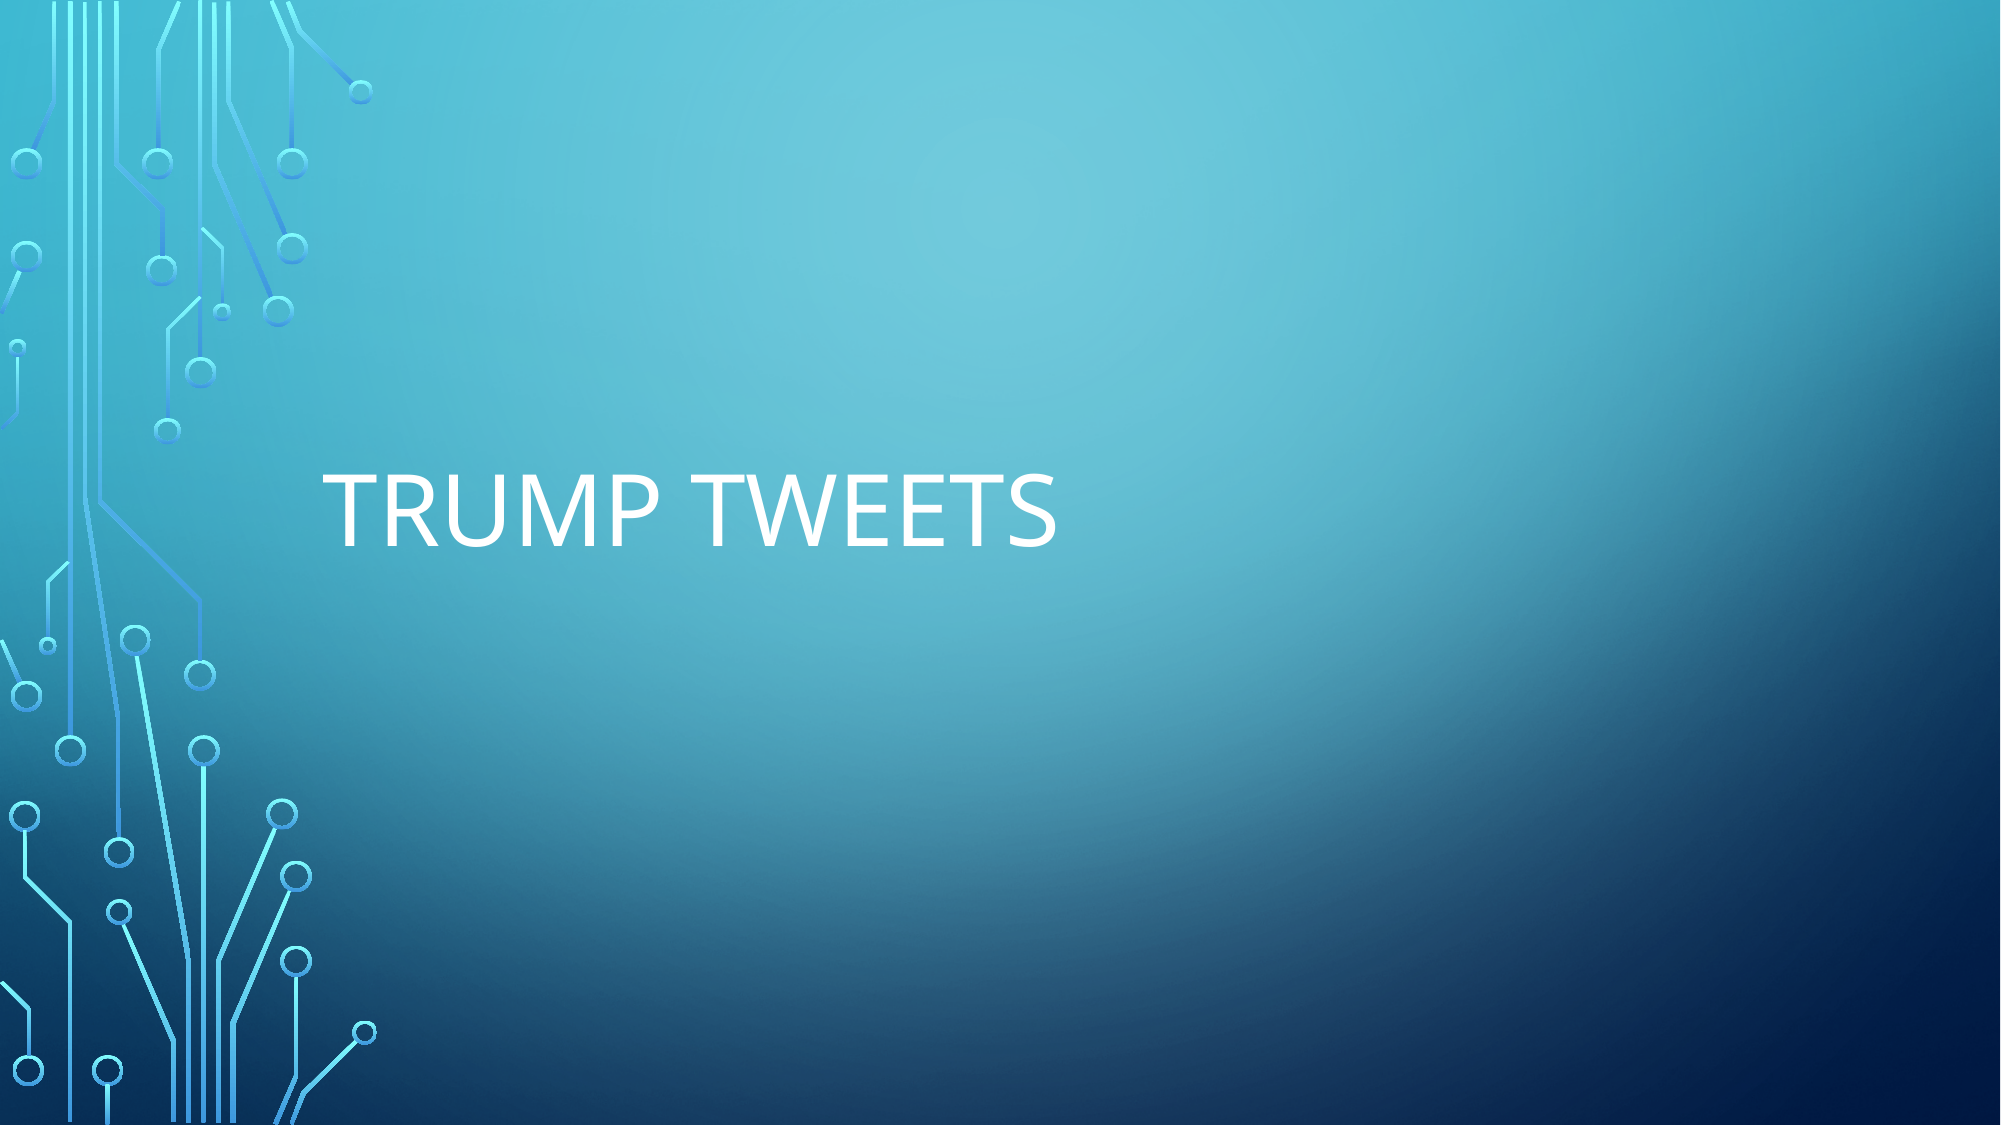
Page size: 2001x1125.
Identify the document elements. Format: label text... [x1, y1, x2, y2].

title Trump tweets [307, 184, 1750, 576]
